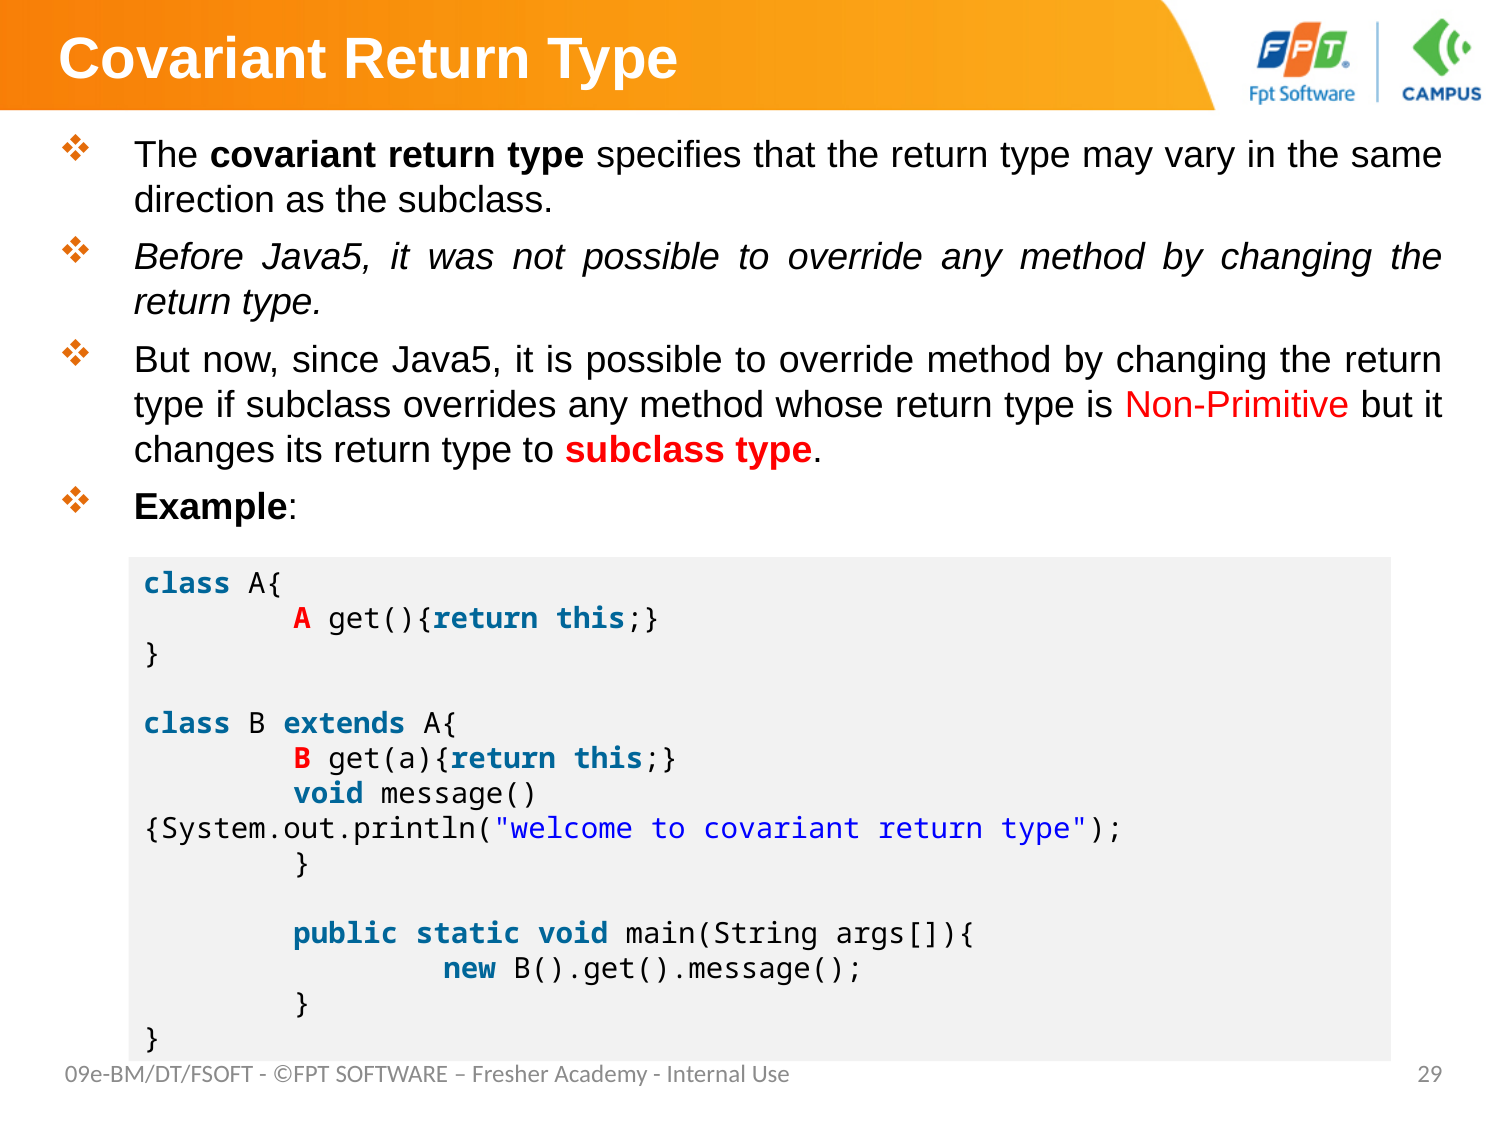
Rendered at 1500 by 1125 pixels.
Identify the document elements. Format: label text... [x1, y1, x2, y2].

slide_number 29 [1056, 1042, 1458, 1103]
title Covariant Return Type [43, 0, 1197, 112]
list The covariant return type specifies that the return type may vary in the same direction as the subclass. Before Java5, it was not possible to override any method by changing the return type. But now, since Java5, it is possible to override method by changing the return type if subclass overrides any method whose return type is Non-Primitive but it changes its return type to subclass type. Example: [43, 122, 1458, 1018]
footer 09e-BM/DT/FSOFT - ©FPT SOFTWARE – Fresher Academy - Internal Use [43, 1042, 813, 1103]
picture [0, 0, 1500, 1125]
text_box class A{ A get(){return this;} } class B extends A{ B get(a){return this;} void message(){System.out.println("welcome to covariant return type"); } public static void main(String args[]){ new B().get().message(); } } [128, 557, 1391, 1062]
